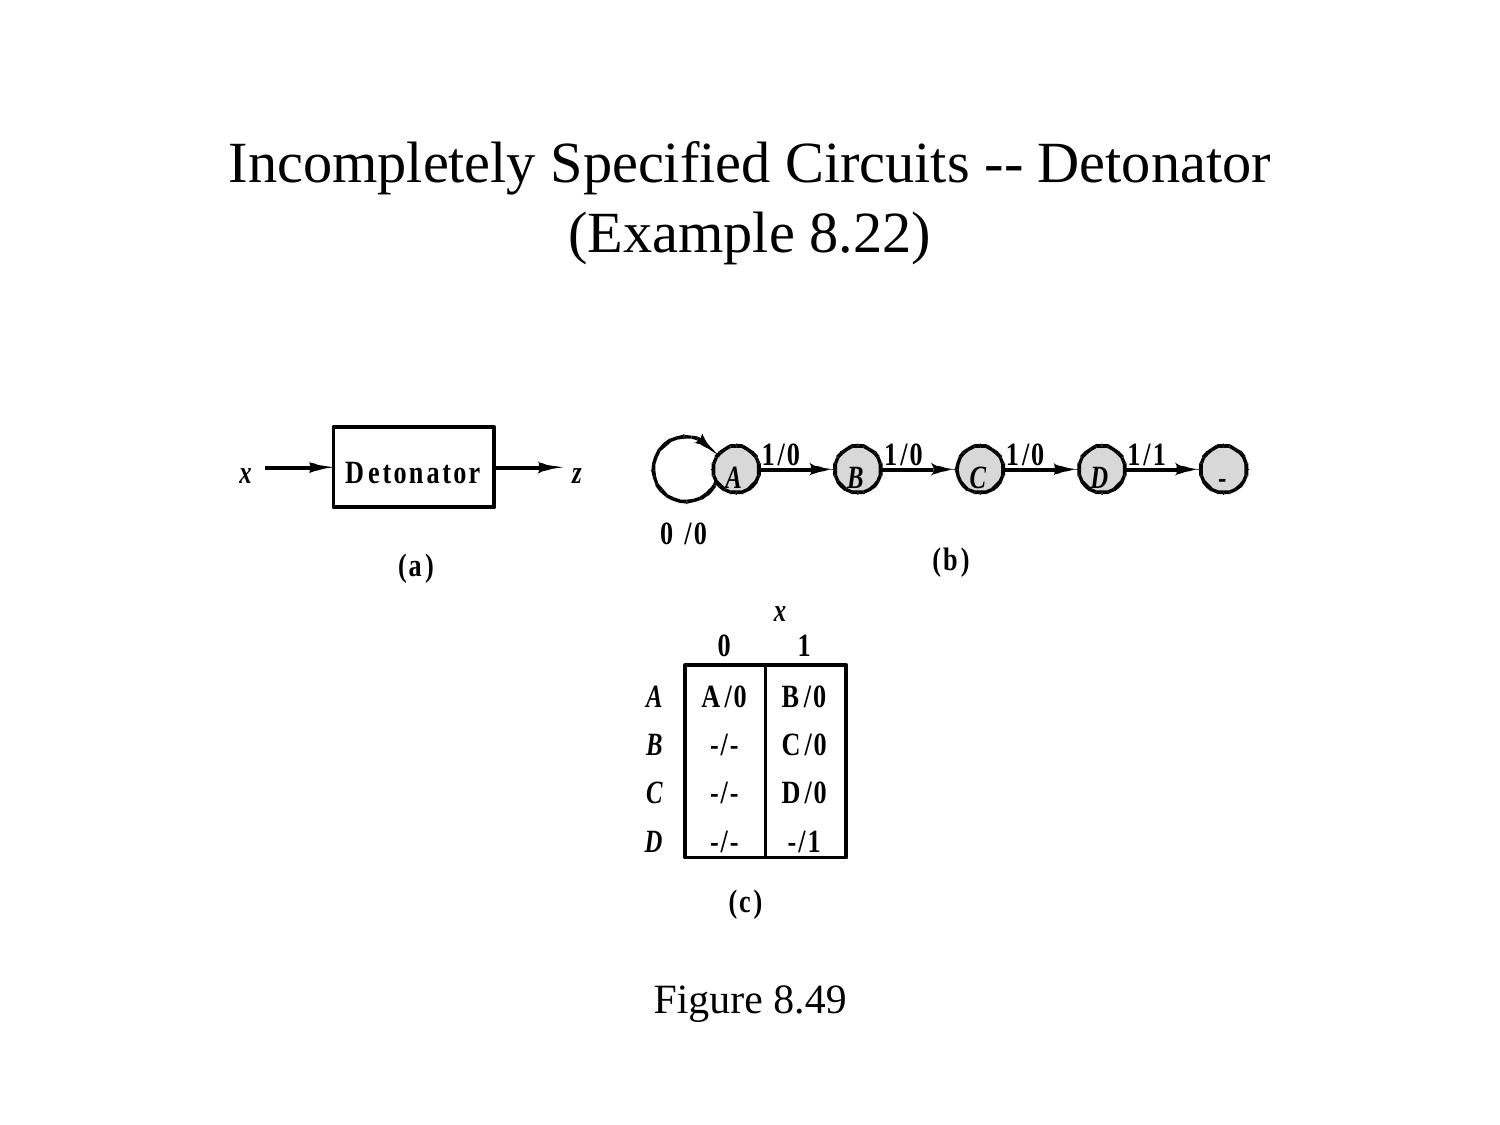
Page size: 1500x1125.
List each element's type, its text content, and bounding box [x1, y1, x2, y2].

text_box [212, 412, 1263, 925]
text_box Figure 8.49 [638, 964, 862, 1030]
title Incompletely Specified Circuits -- Detonator (Example 8.22) [112, 99, 1388, 288]
